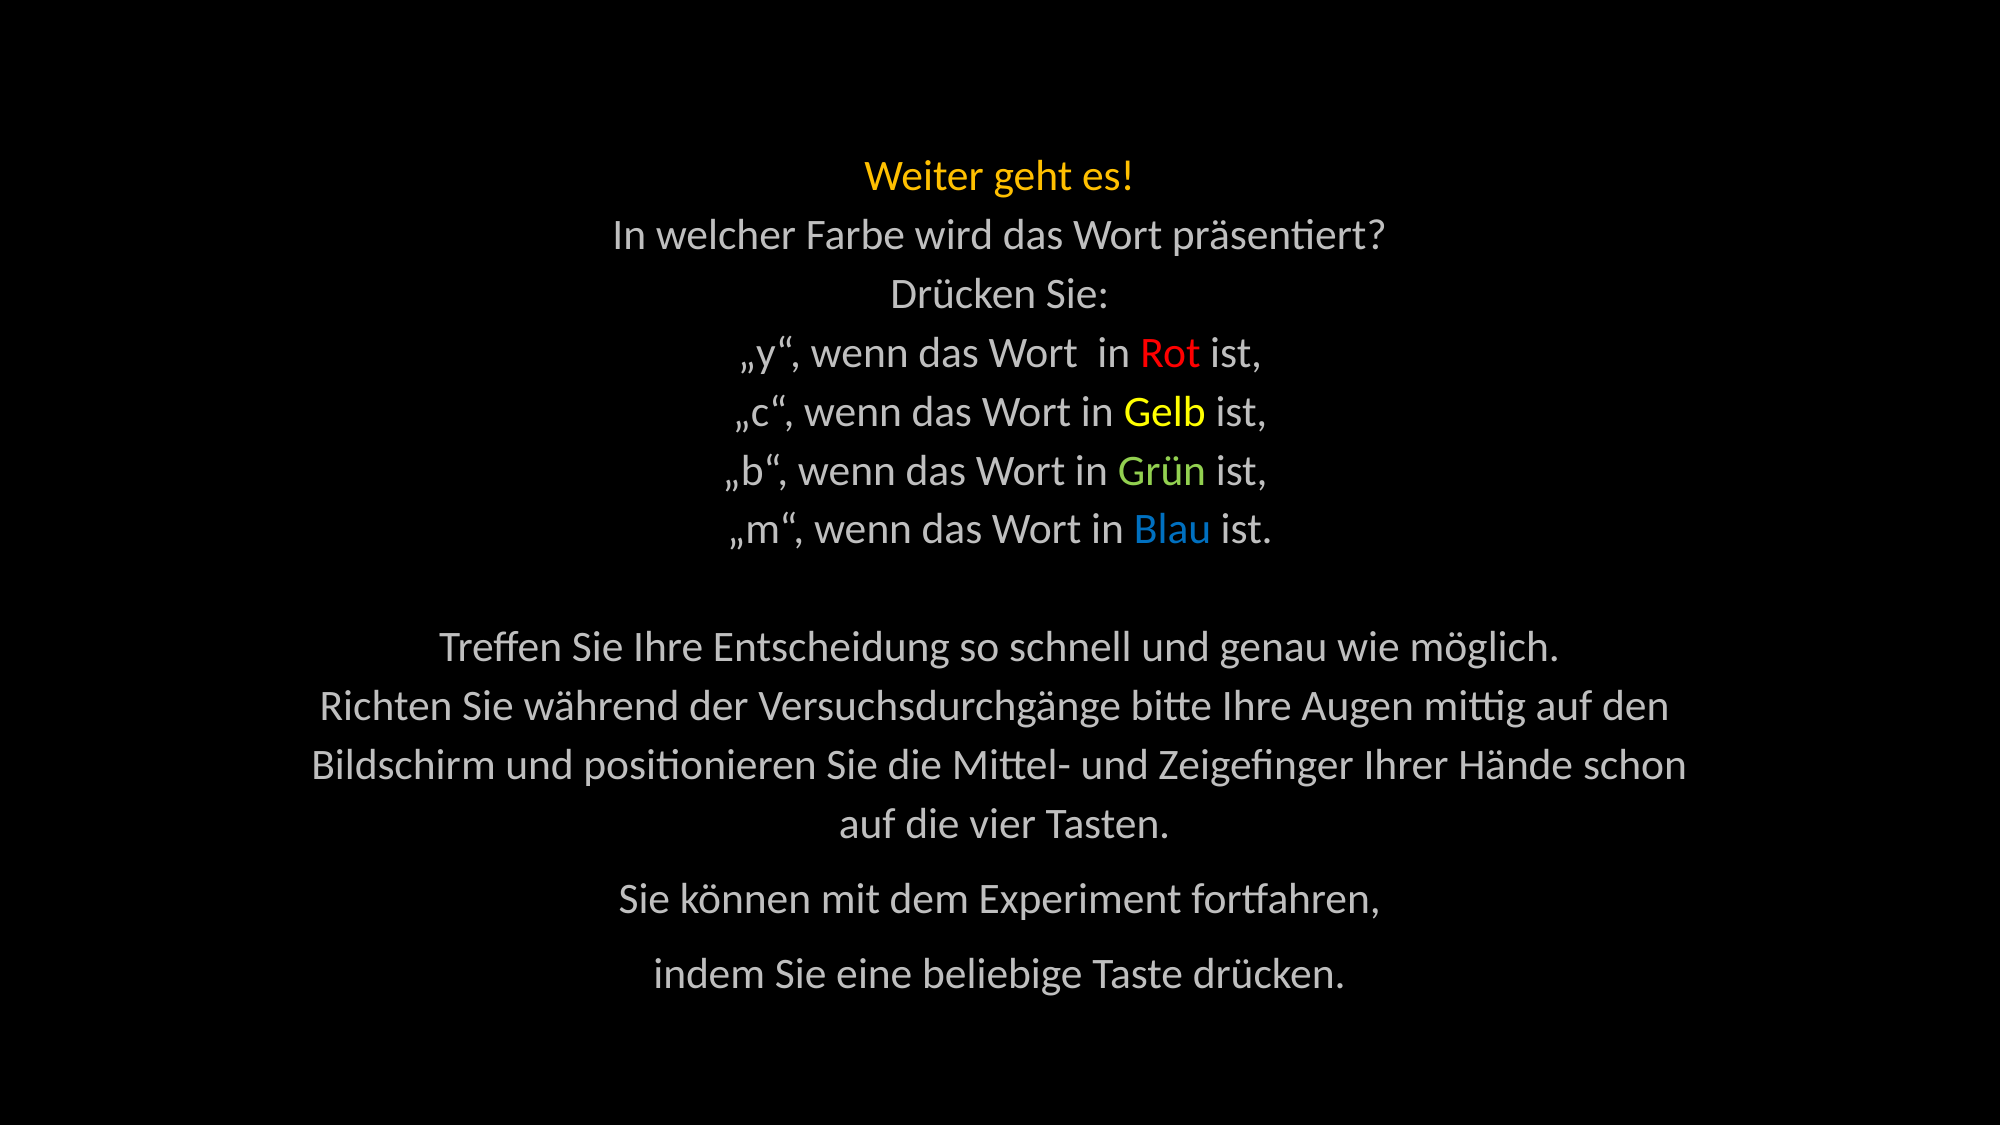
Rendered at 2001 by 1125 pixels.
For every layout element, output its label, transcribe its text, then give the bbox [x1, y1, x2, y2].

list Weiter geht es! In welcher Farbe wird das Wort präsentiert? Drücken Sie: „y“, wenn das Wort in Rot ist, „c“, wenn das Wort in Gelb ist, „b“, wenn das Wort in Grün ist, „m“, wenn das Wort in Blau ist. Treffen Sie Ihre Entscheidung so schnell und genau wie möglich. Richten Sie während der Versuchsdurchgänge bitte Ihre Augen mittig auf den Bildschirm und positionieren Sie die Mittel- und Zeigefinger Ihrer Hände schon auf die vier Tasten. Sie können mit dem Experiment fortfahren, indem Sie eine beliebige Taste drücken. [137, 145, 1863, 1014]
